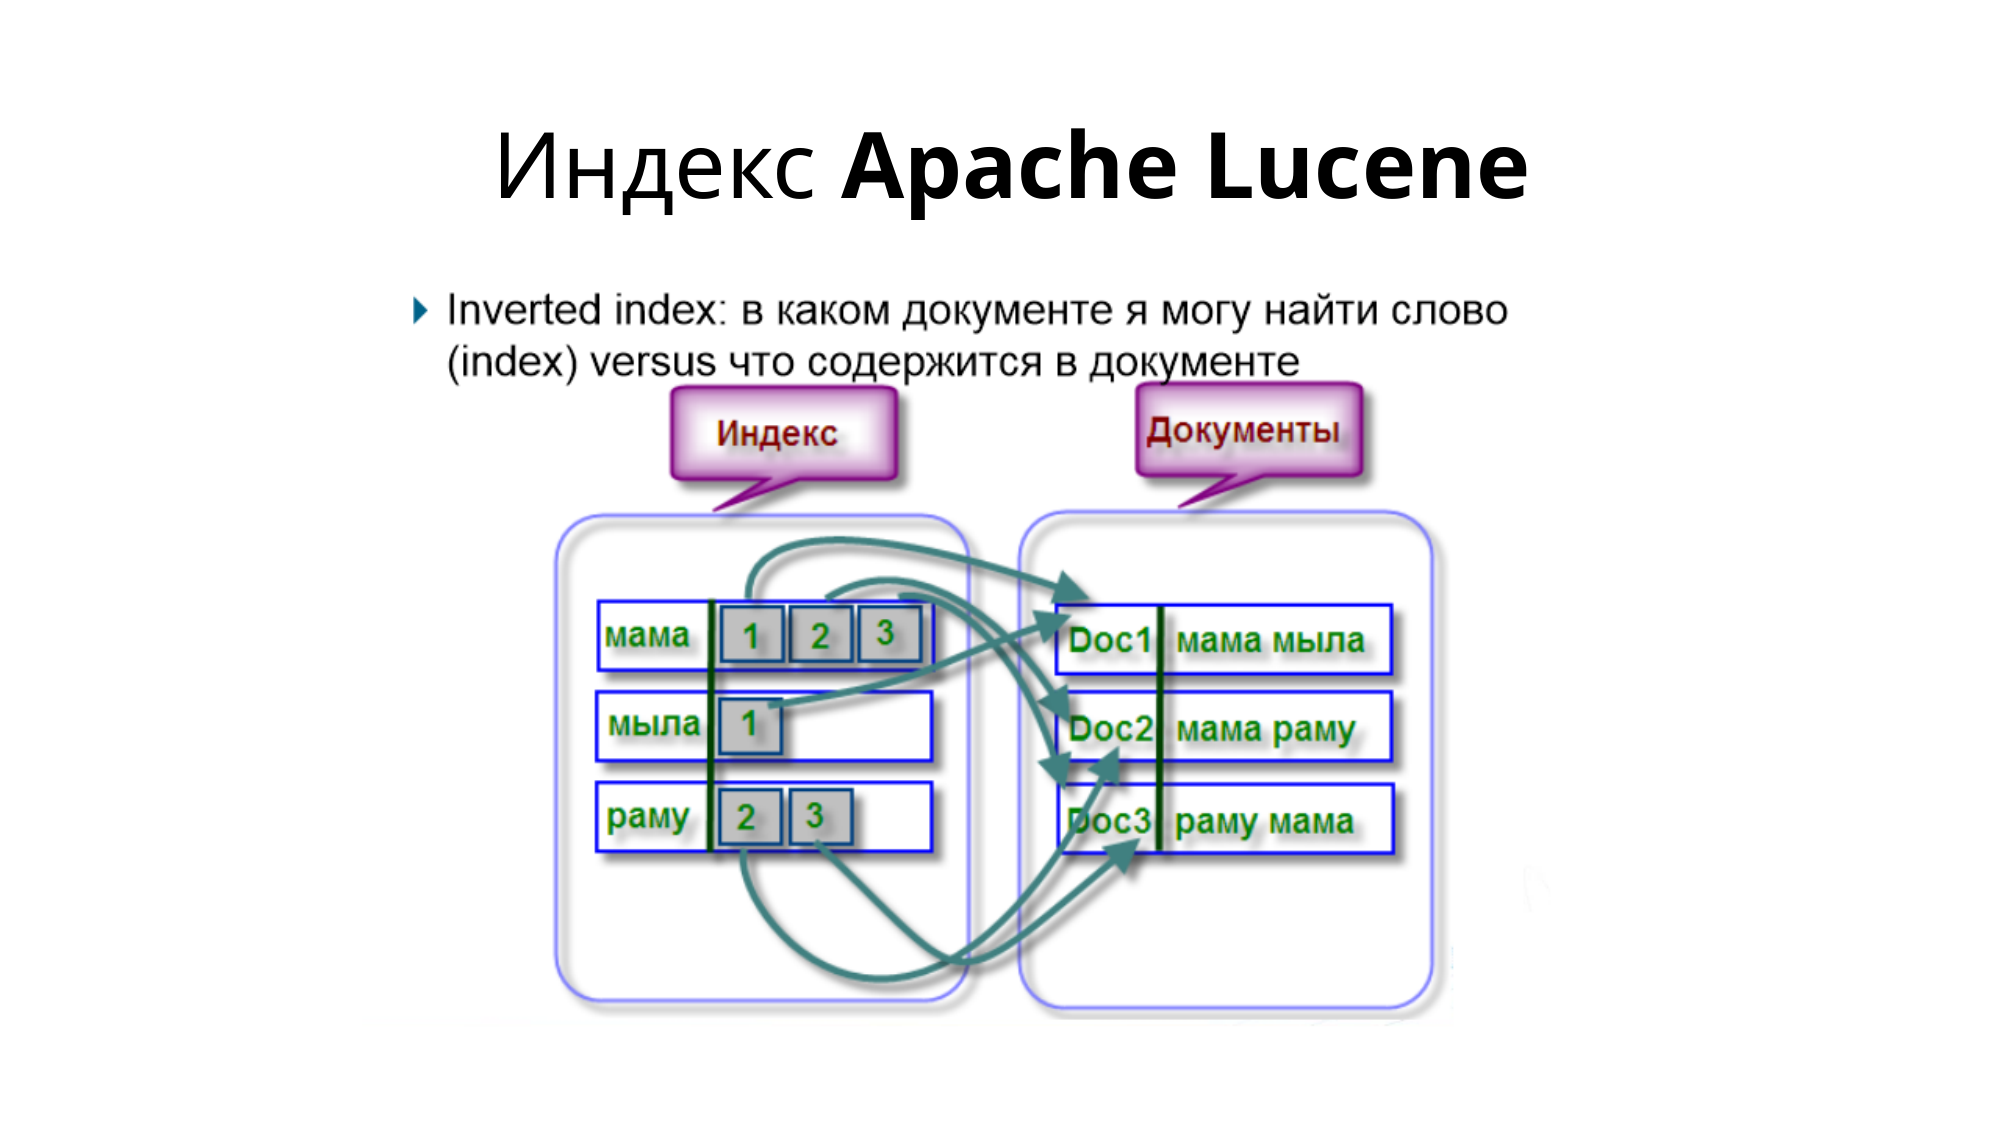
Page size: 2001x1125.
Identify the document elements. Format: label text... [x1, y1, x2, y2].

title Индекс Apache Lucene [137, 59, 1863, 278]
picture [362, 277, 1638, 1034]
